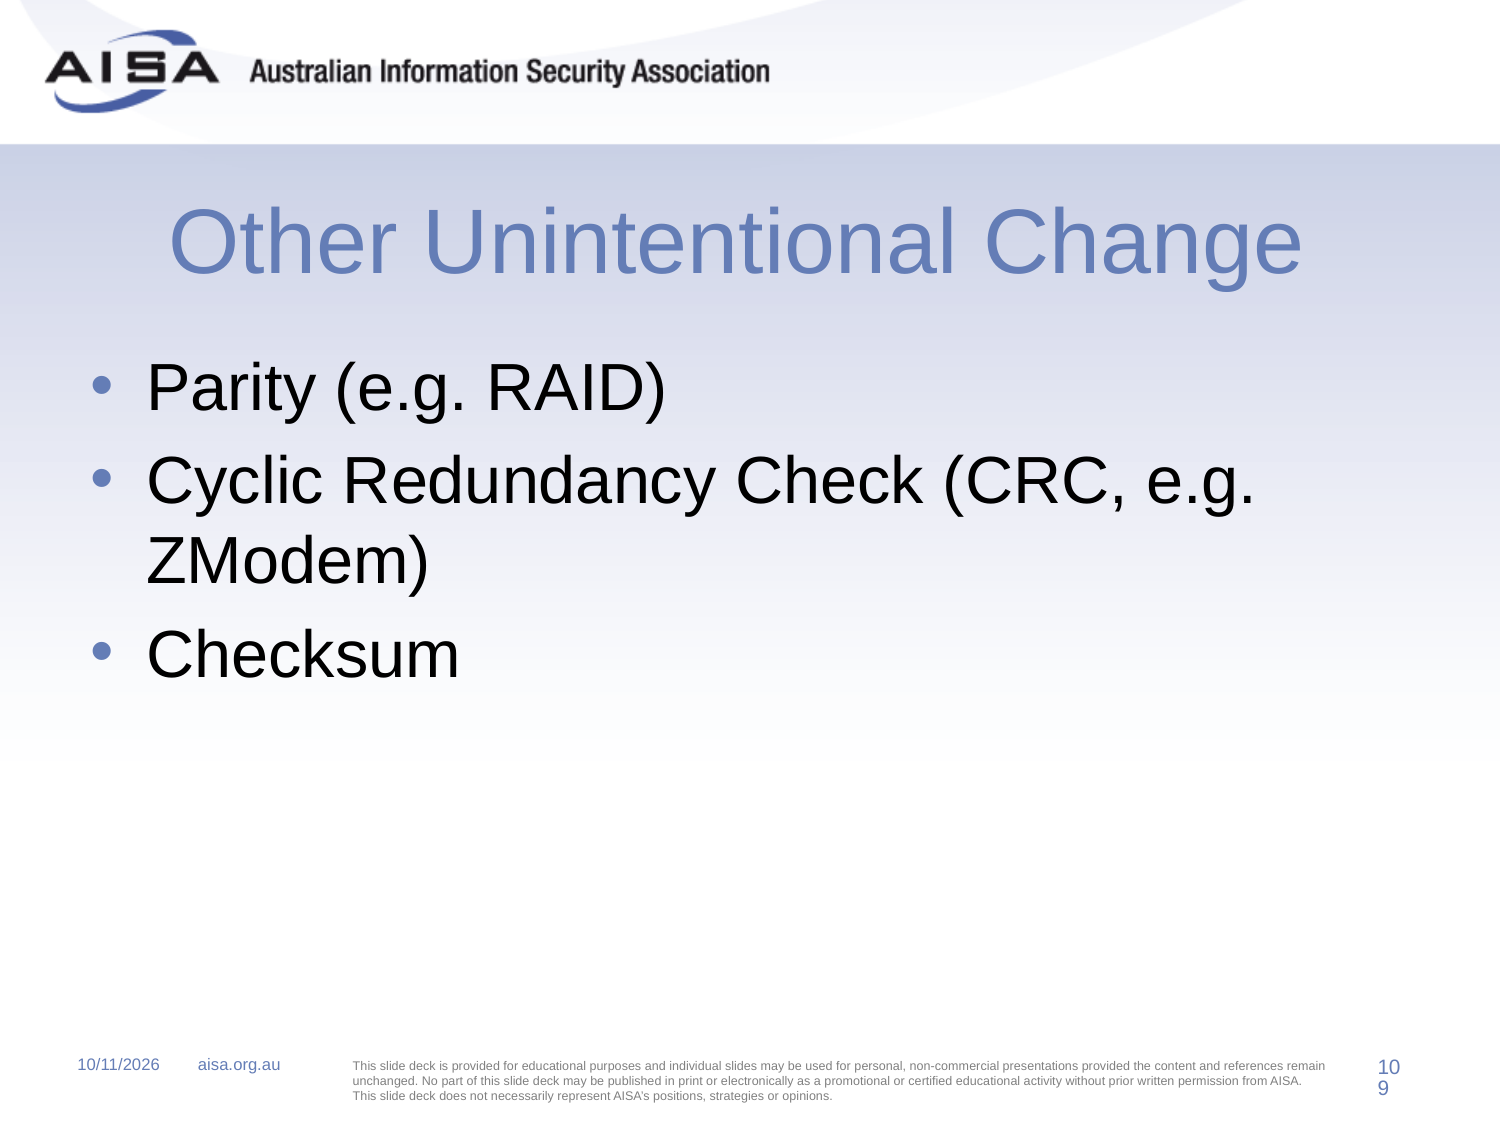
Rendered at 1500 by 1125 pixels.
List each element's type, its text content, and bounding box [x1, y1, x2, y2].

title Other Unintentional Change [75, 149, 1425, 325]
list Parity (e.g. RAID) Cyclic Redundancy Check (CRC, e.g. ZModem) Checksum [75, 336, 1425, 1016]
picture [0, 0, 1500, 1125]
